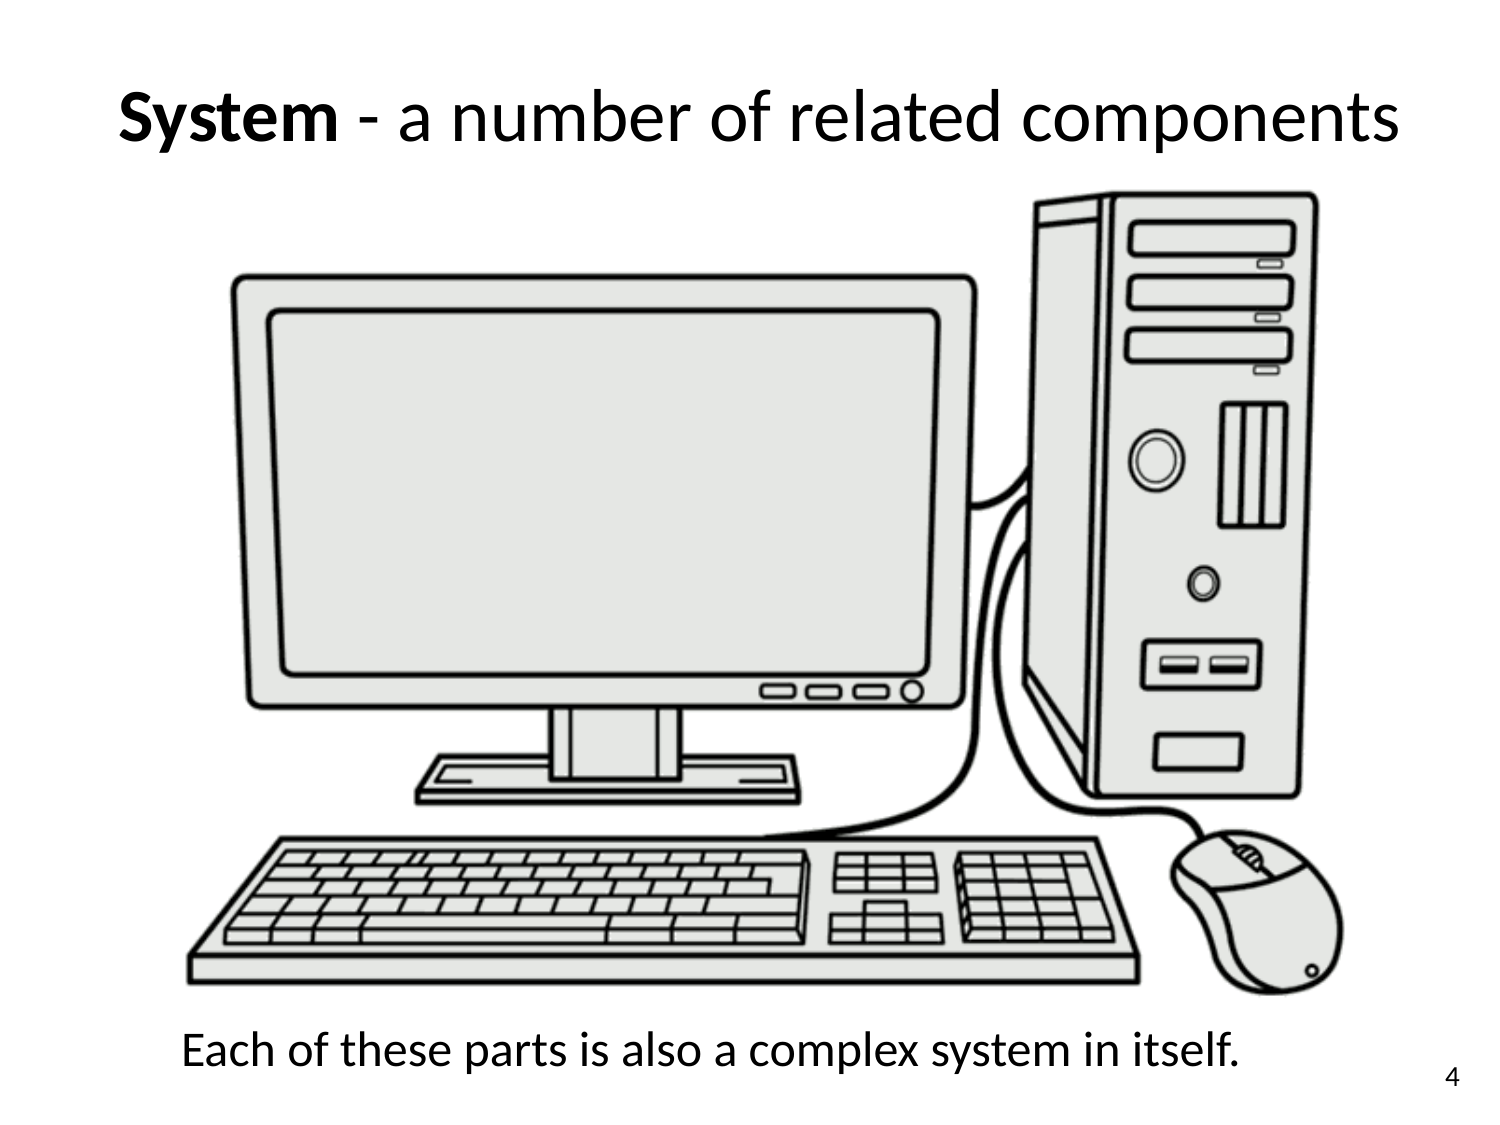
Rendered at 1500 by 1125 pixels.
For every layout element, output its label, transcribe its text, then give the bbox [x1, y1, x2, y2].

text_box Each of these parts is also a complex system in itself. [166, 1009, 1272, 1084]
picture [149, 179, 1395, 1009]
slide_number 4 [1425, 1050, 1475, 1125]
text_box System - a number of related components [77, 58, 1443, 165]
